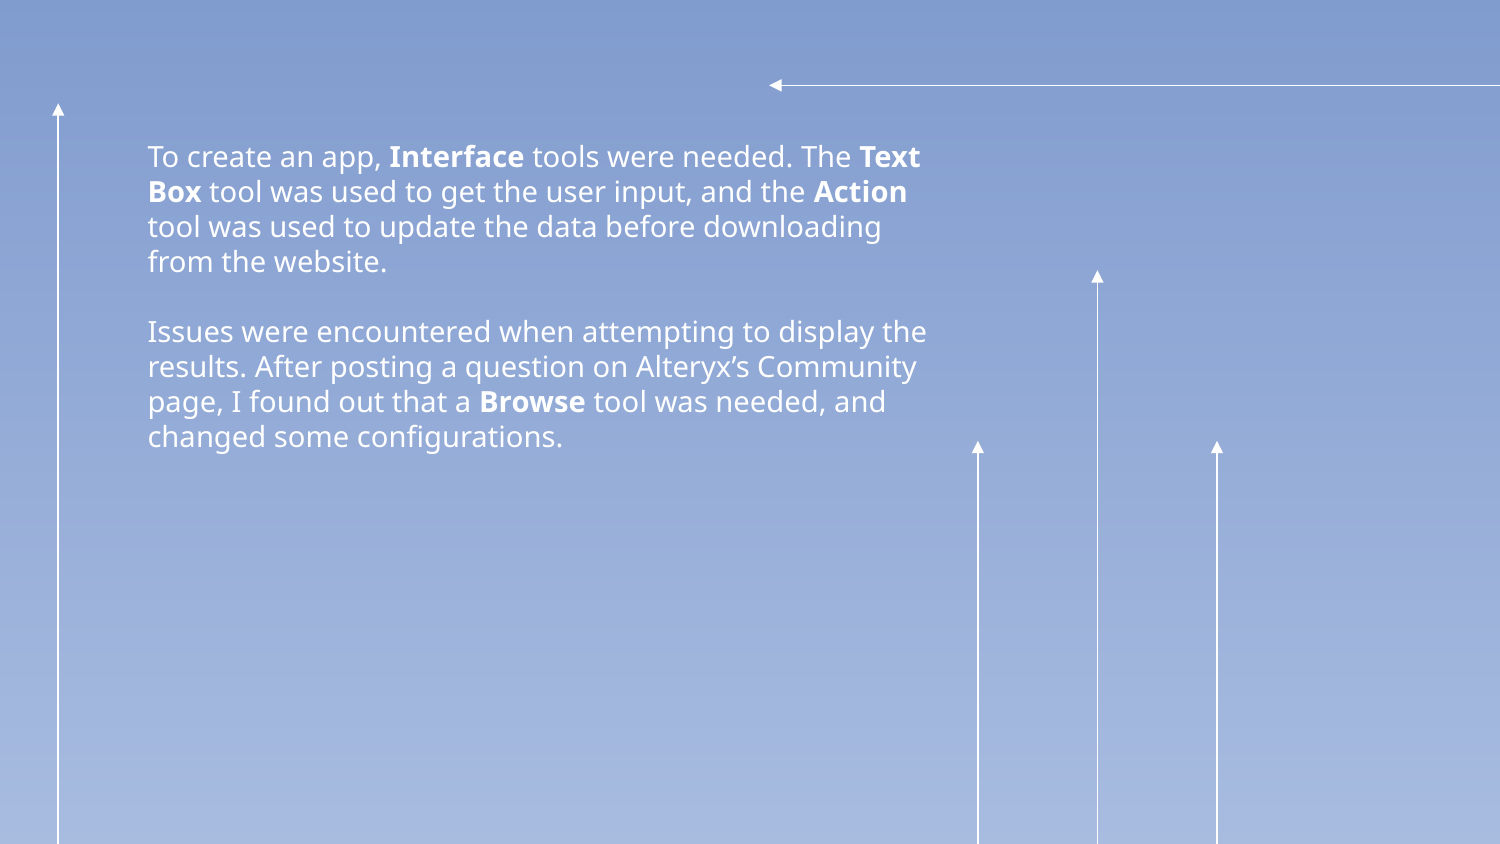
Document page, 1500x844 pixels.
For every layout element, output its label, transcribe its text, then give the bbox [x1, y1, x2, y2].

list To create an app, Interface tools were needed. The Text Box tool was used to get the user input, and the Action tool was used to update the data before downloading from the website. Issues were encountered when attempting to display the results. After posting a question on Alteryx’s Community page, I found out that a Browse tool was needed, and changed some configurations. [103, 123, 962, 844]
